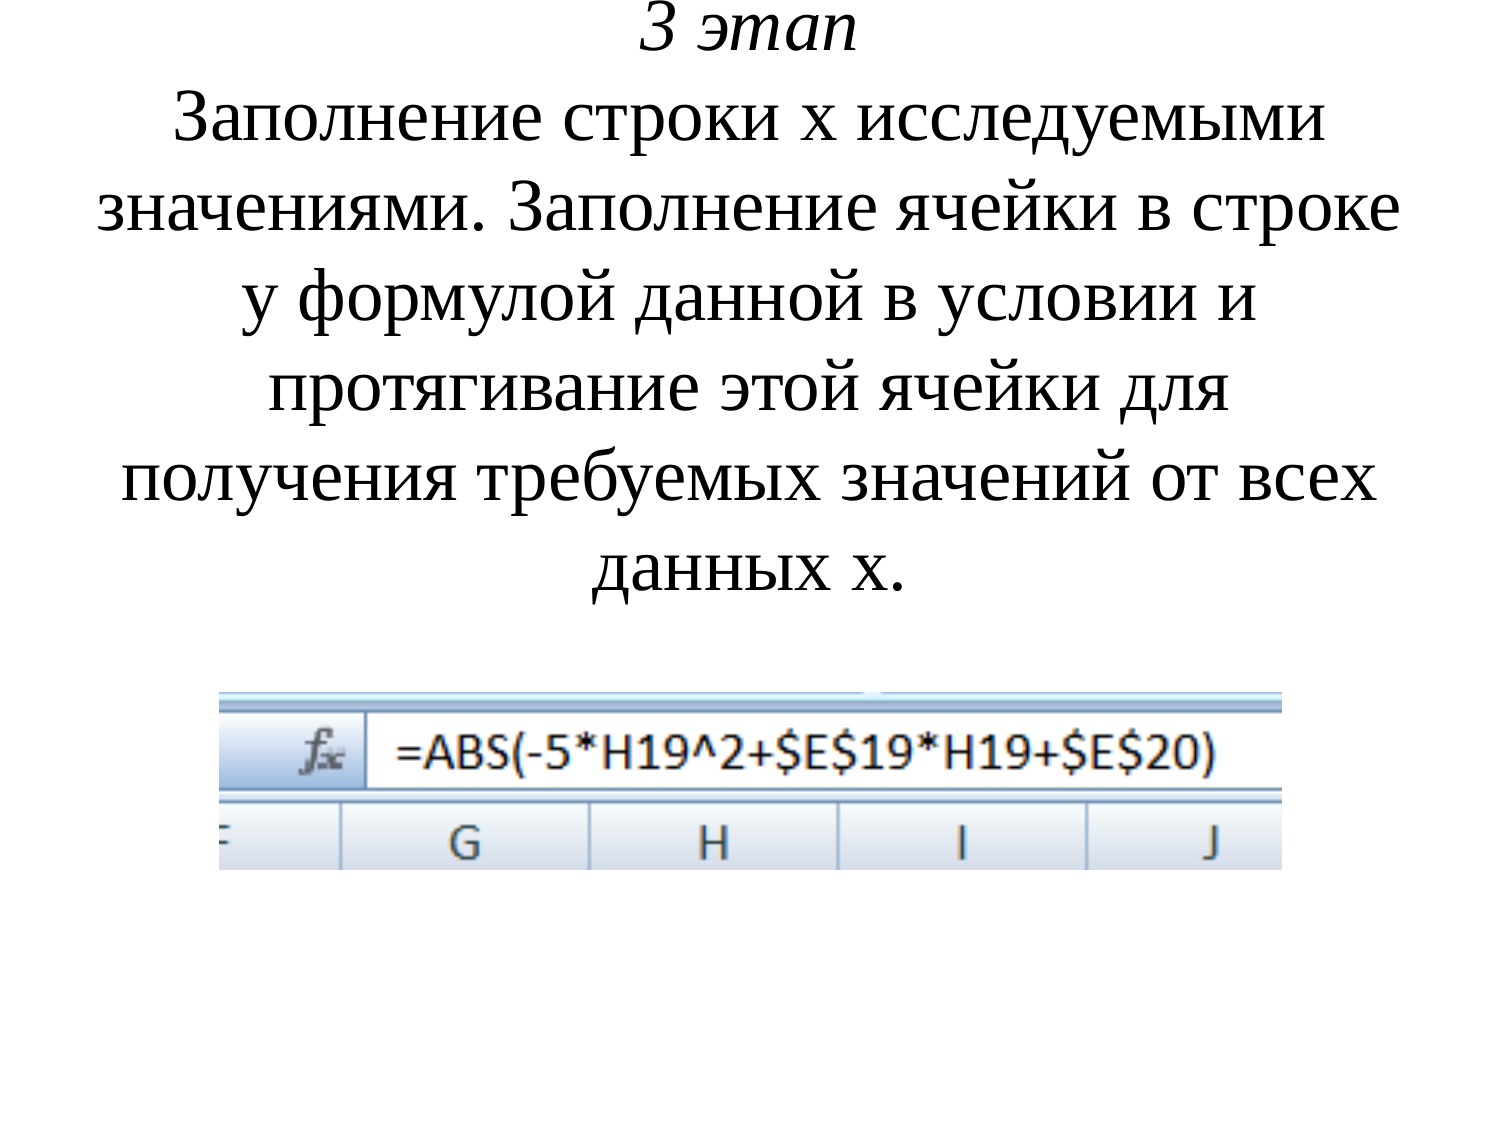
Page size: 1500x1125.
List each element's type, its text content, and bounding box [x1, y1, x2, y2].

title 3 этап Заполнение строки x исследуемыми значениями. Заполнение ячейки в строке y формулой данной в условии и протягивание этой ячейки для получения требуемых значений от всех данных x. [75, 196, 1425, 384]
picture [219, 692, 1282, 870]
